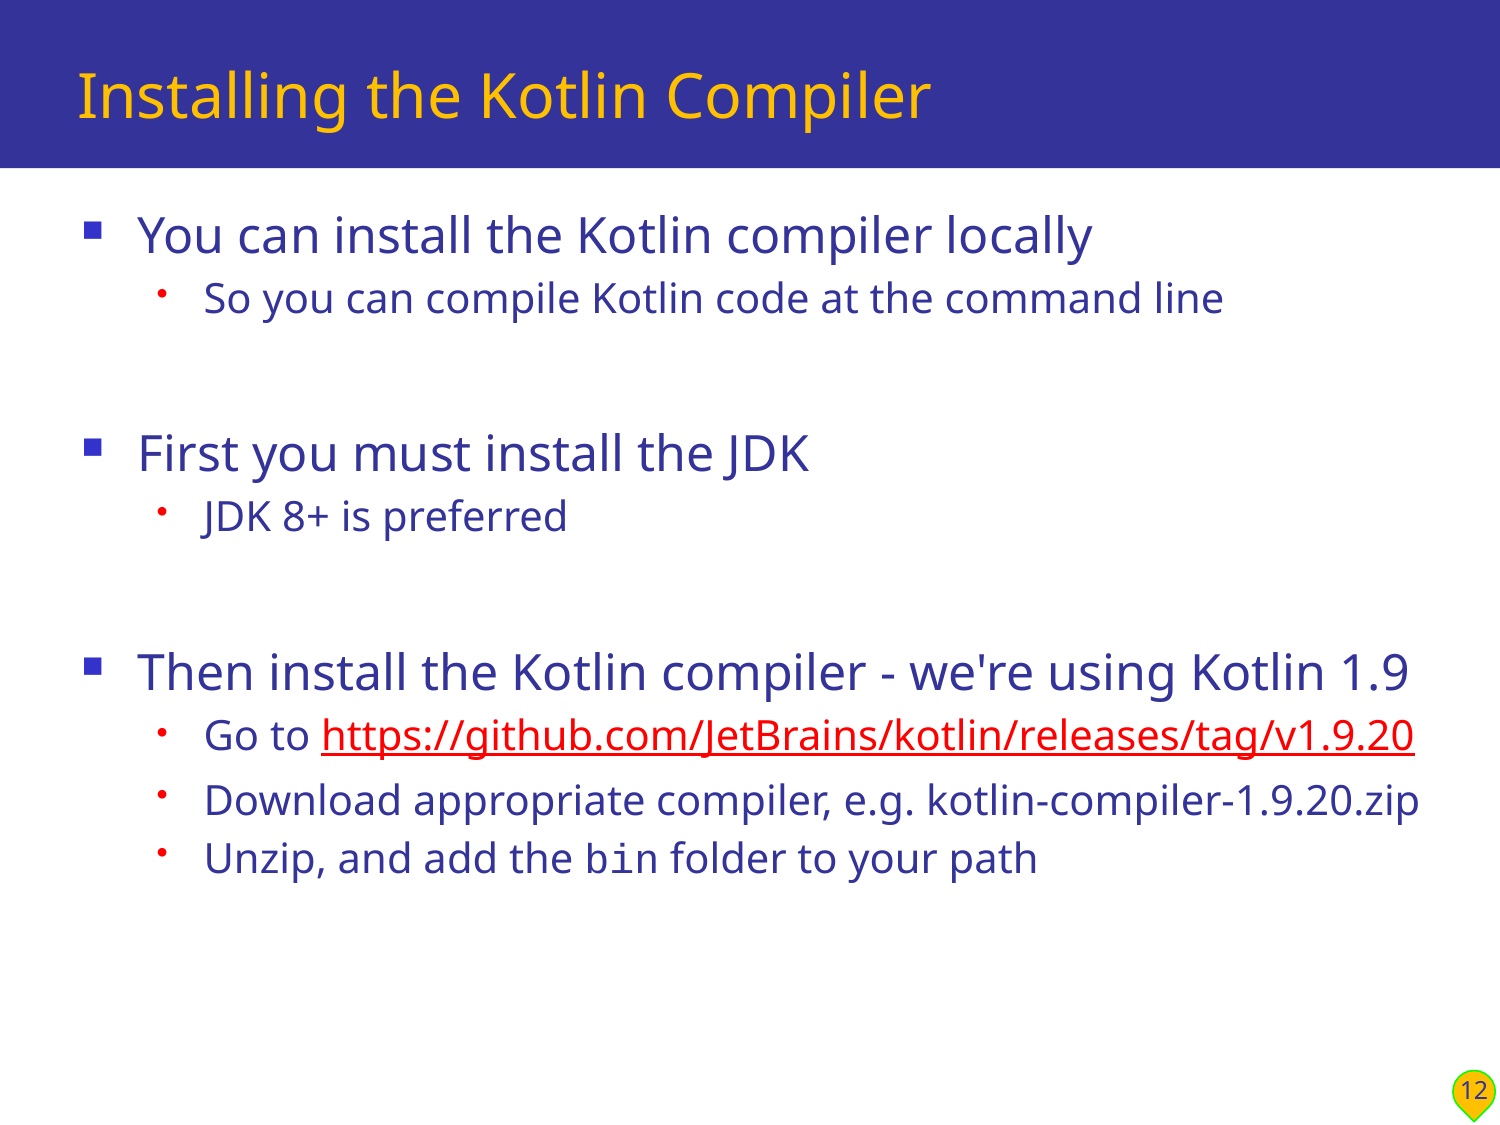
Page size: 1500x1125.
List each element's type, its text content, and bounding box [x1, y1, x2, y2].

list You can install the Kotlin compiler locally So you can compile Kotlin code at the command line First you must install the JDK JDK 8+ is preferred Then install the Kotlin compiler - we're using Kotlin 1.9 Go to https://github.com/JetBrains/kotlin/releases/tag/v1.9.20 Download appropriate compiler, e.g. kotlin-compiler-1.9.20.zip Unzip, and add the bin folder to your path [66, 196, 1460, 1117]
title Installing the Kotlin Compiler [61, 24, 1465, 139]
footer 12 [1431, 1040, 1500, 1117]
